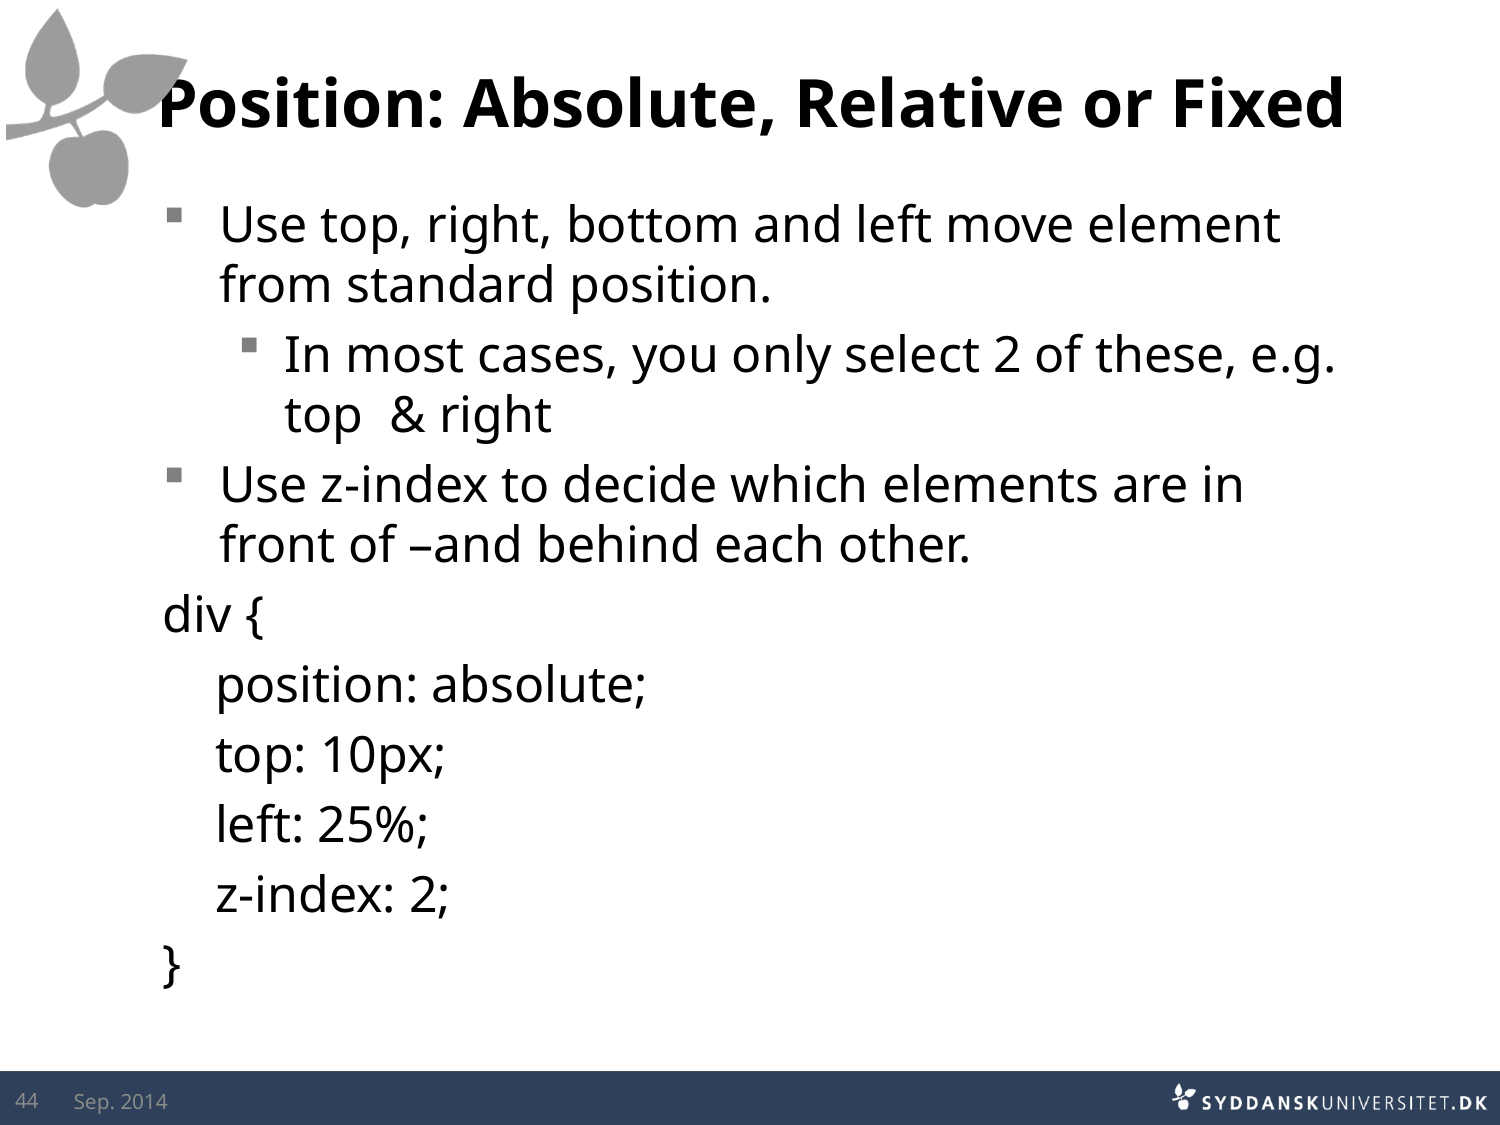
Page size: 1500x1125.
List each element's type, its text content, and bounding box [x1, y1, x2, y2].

slide_number 44 [0, 1078, 71, 1125]
picture [0, 1071, 1500, 1125]
picture [5, 6, 188, 209]
title Position: Absolute, Relative or Fixed [190, 7, 1427, 195]
list Use top, right, bottom and left move element from standard position. In most cases, you only select 2 of these, e.g. top & right Use z-index to decide which elements are in front of –and behind each other. div { position: absolute; top: 10px; left: 25%; z-index: 2; } [147, 184, 1365, 1055]
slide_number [71, 1078, 200, 1125]
